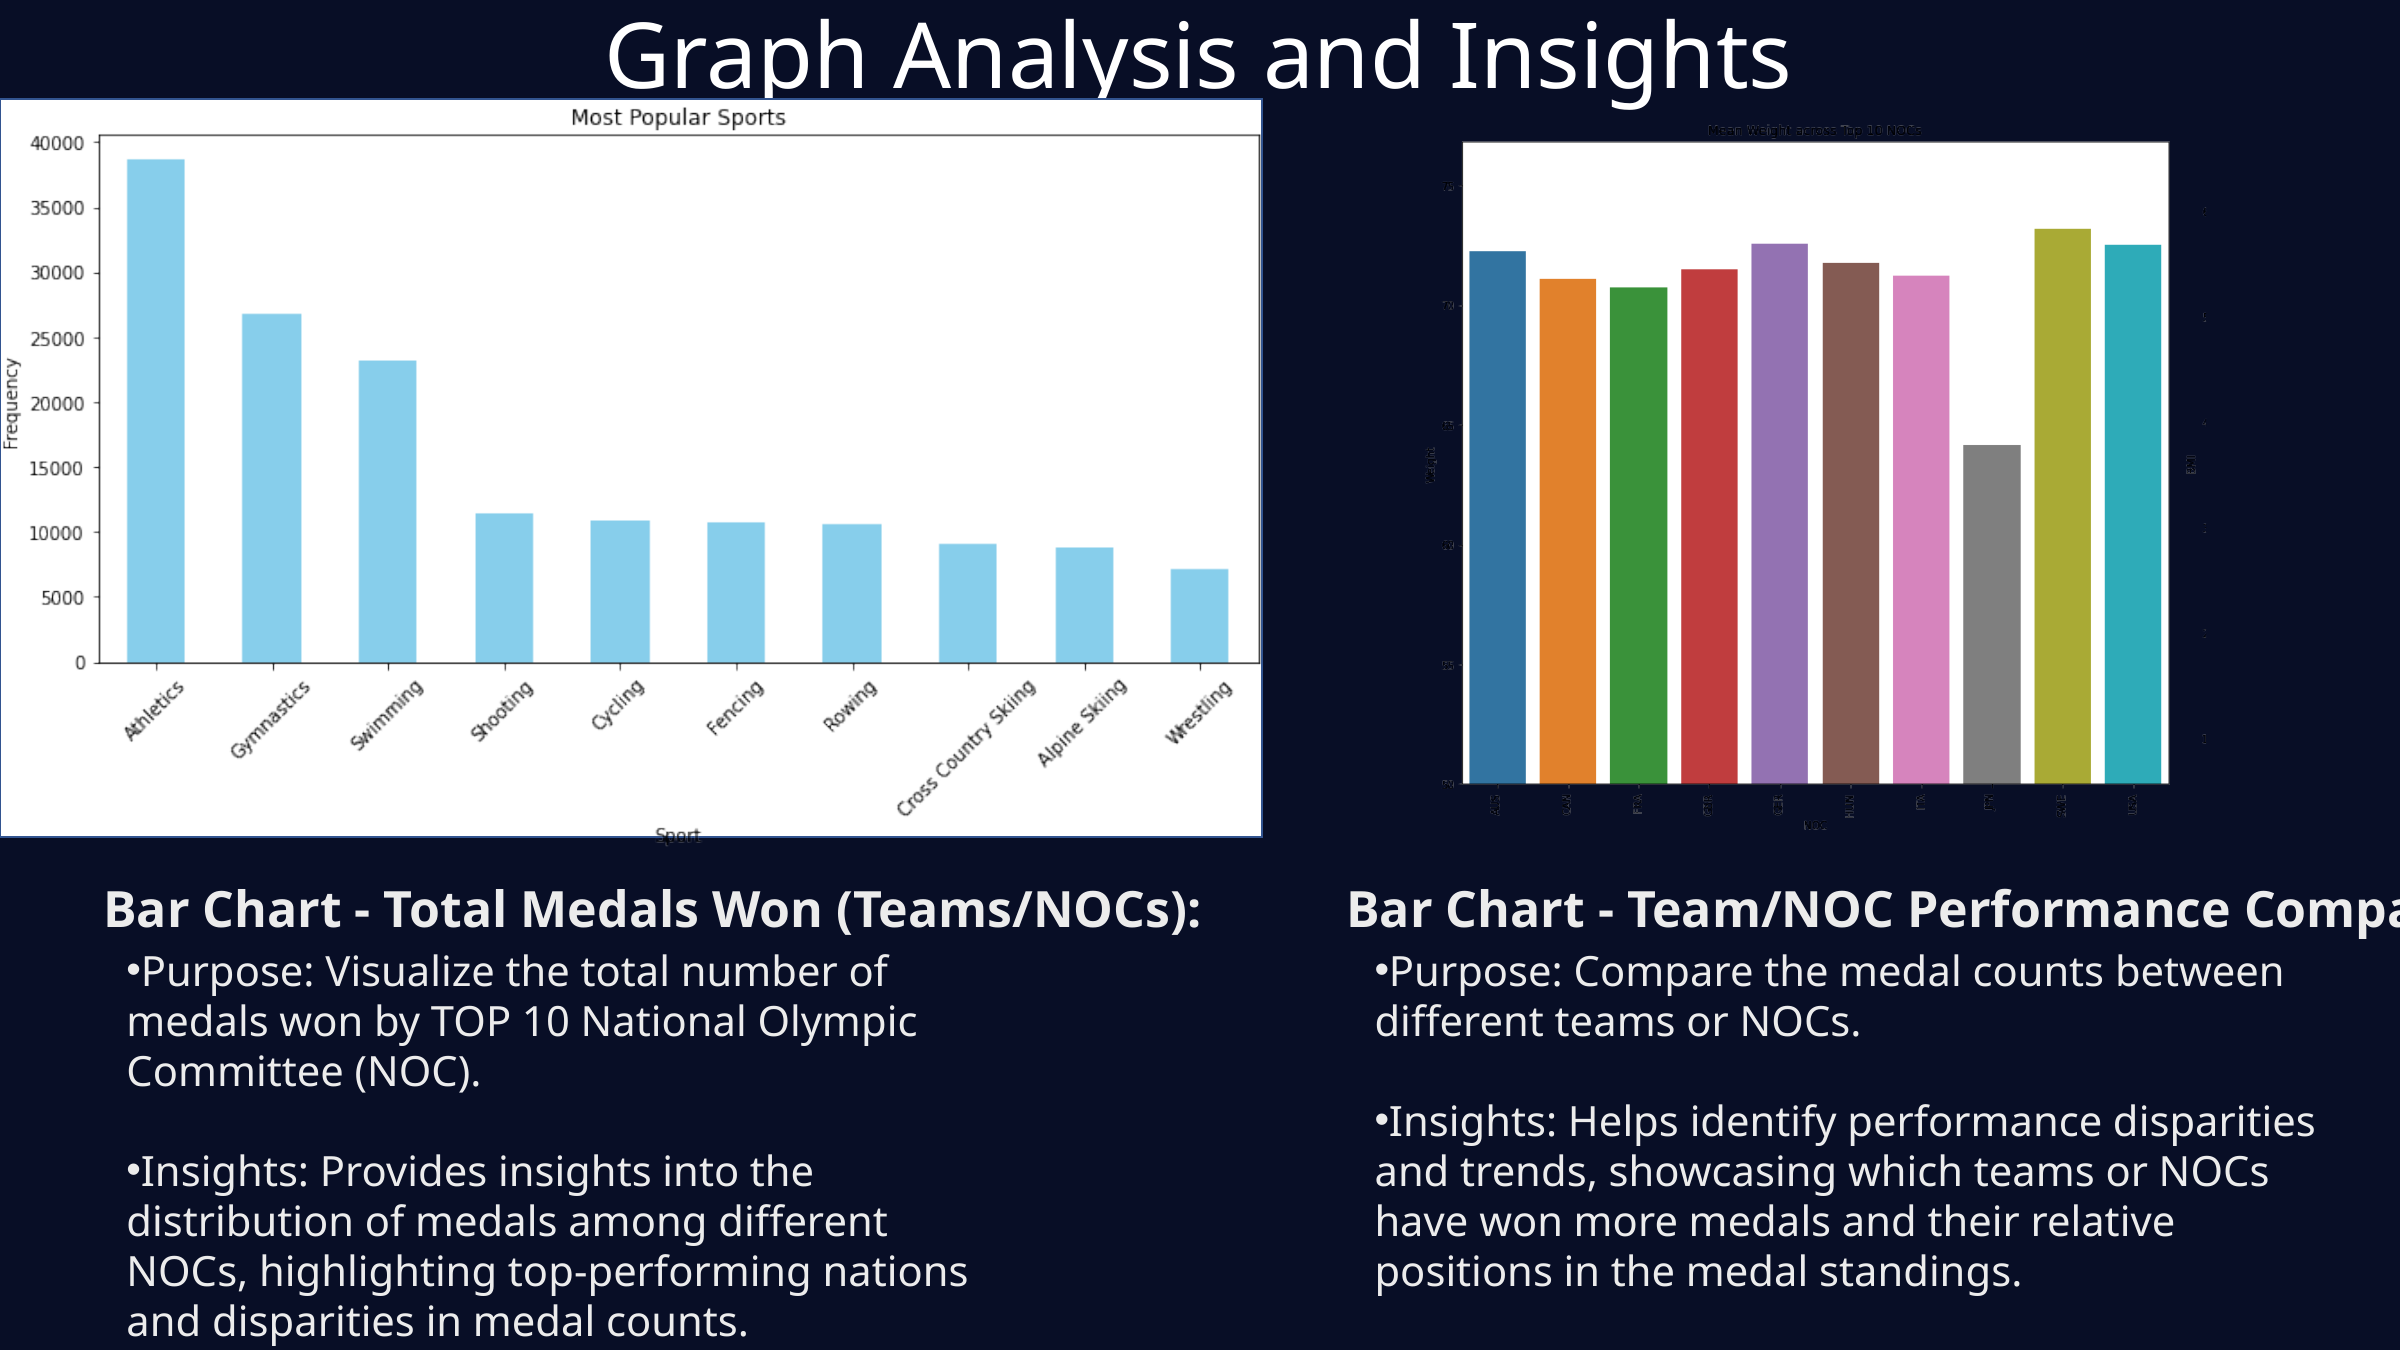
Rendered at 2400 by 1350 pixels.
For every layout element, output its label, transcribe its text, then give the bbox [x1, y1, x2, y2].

text_box Purpose: Visualize the total number of medals won by TOP 10 National Olympic Committee (NOC). Insights: Provides insights into the distribution of medals among different NOCs, highlighting top-performing nations and disparities in medal counts. [111, 937, 1035, 1251]
text_box Bar Chart - Total Medals Won (Teams/NOCs): [88, 873, 545, 931]
text_box [0, 0, 2400, 1350]
picture [0, 95, 1270, 857]
picture [1412, 93, 2207, 838]
text_box Purpose: Compare the medal counts between different teams or NOCs. Insights: Helps identify performance disparities and trends, showcasing which teams or NOCs have won more medals and their relative positions in the medal standings. [1359, 937, 2361, 1279]
text_box Bar Chart - Team/NOC Performance Comparison [1331, 873, 1788, 931]
text_box Graph Analysis and Insights [589, 0, 1811, 100]
